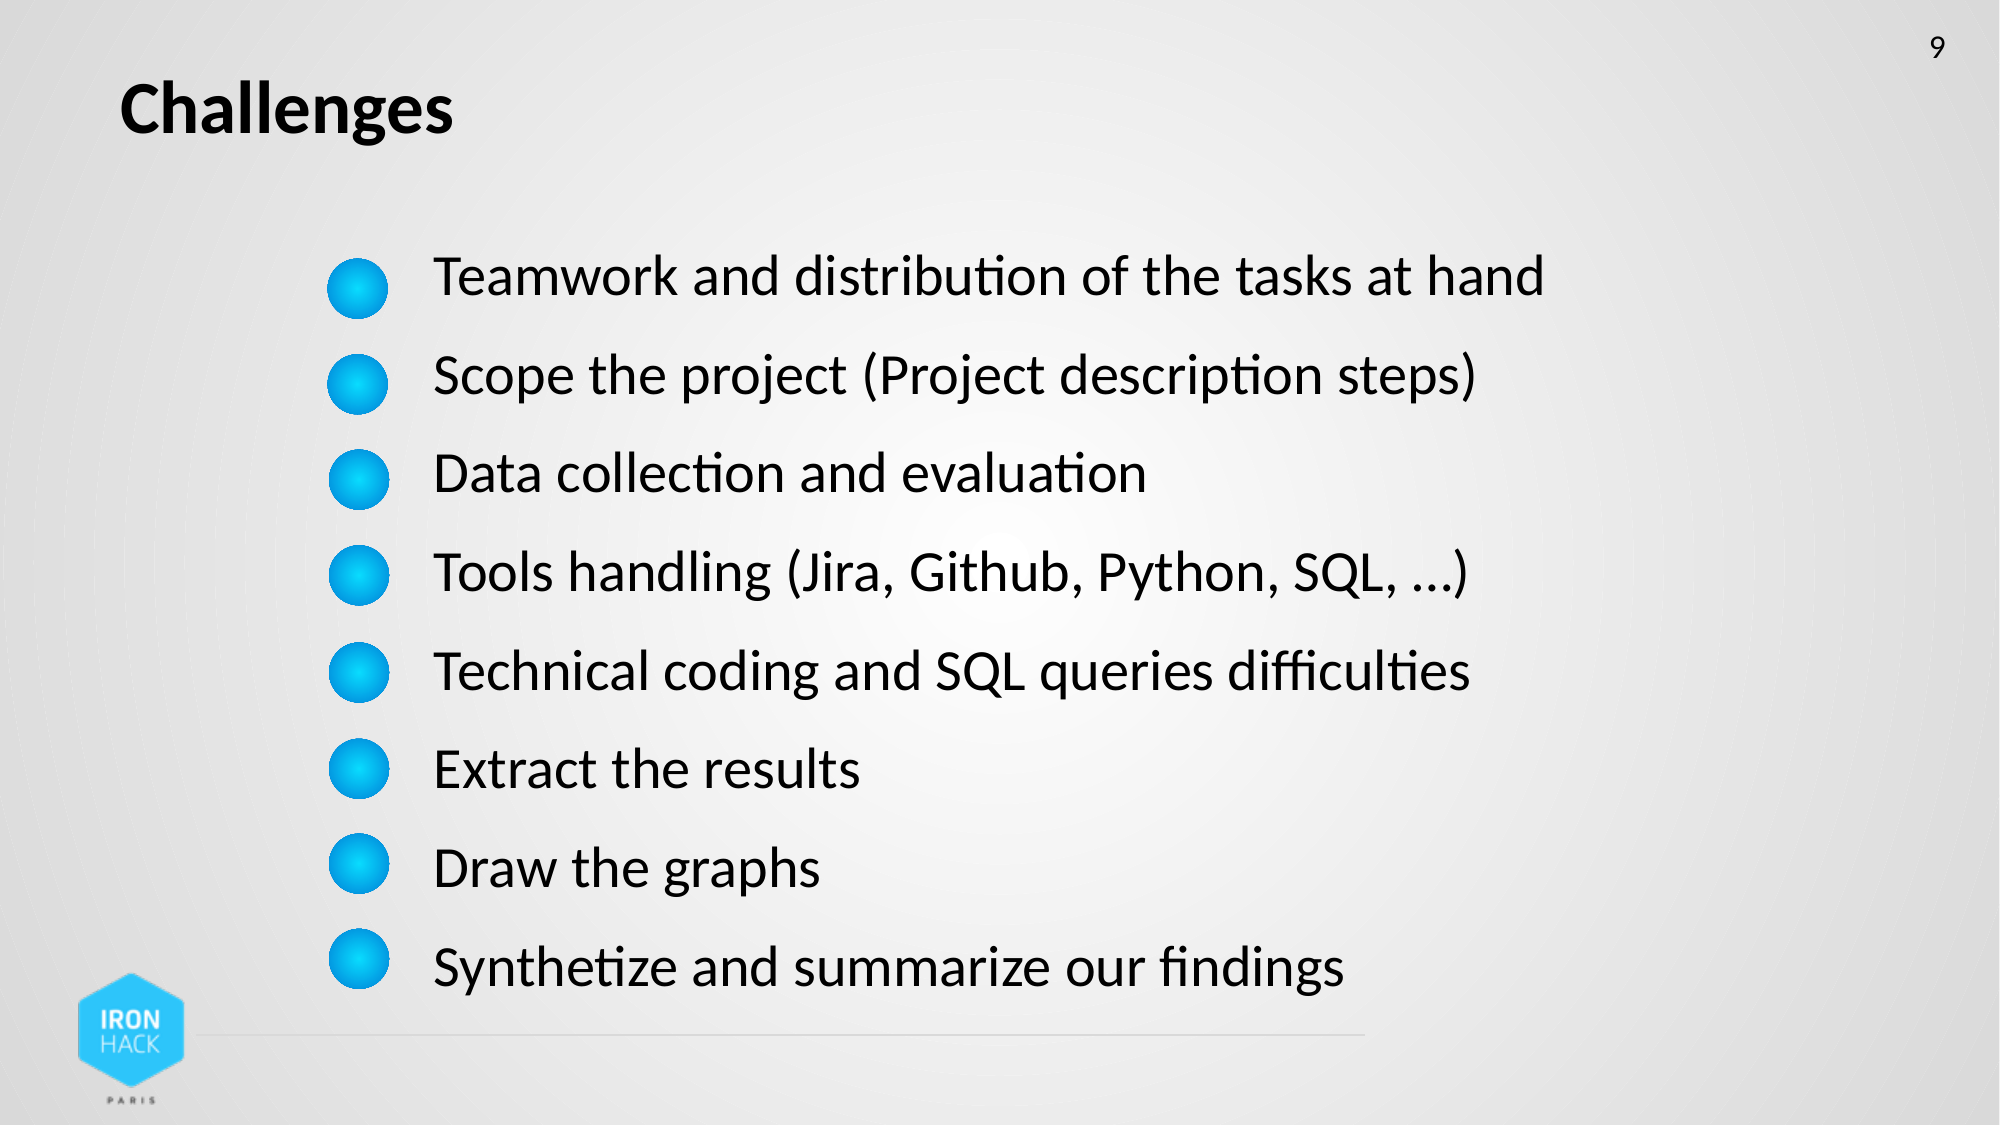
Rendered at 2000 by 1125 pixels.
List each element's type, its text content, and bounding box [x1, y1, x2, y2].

slide_number 9 [1906, 15, 1969, 75]
text_box [326, 831, 392, 896]
text_box [326, 263, 357, 314]
text_box [326, 640, 392, 705]
text_box Teamwork and distribution of the tasks at hand Scope the project (Project description steps) Data collection and evaluation Tools handling (Jira, Github, Python, SQL, …) Technical coding and SQL queries difficulties Extract the results Draw the graphs Synthetize and summarize our findings [418, 229, 1581, 994]
text_box [326, 447, 392, 512]
text_box [326, 543, 392, 608]
text_box [326, 926, 392, 991]
picture [44, 952, 219, 1125]
title Challenges [99, 45, 1900, 162]
text_box [326, 736, 392, 801]
text_box [341, 256, 390, 321]
text_box [325, 352, 390, 417]
